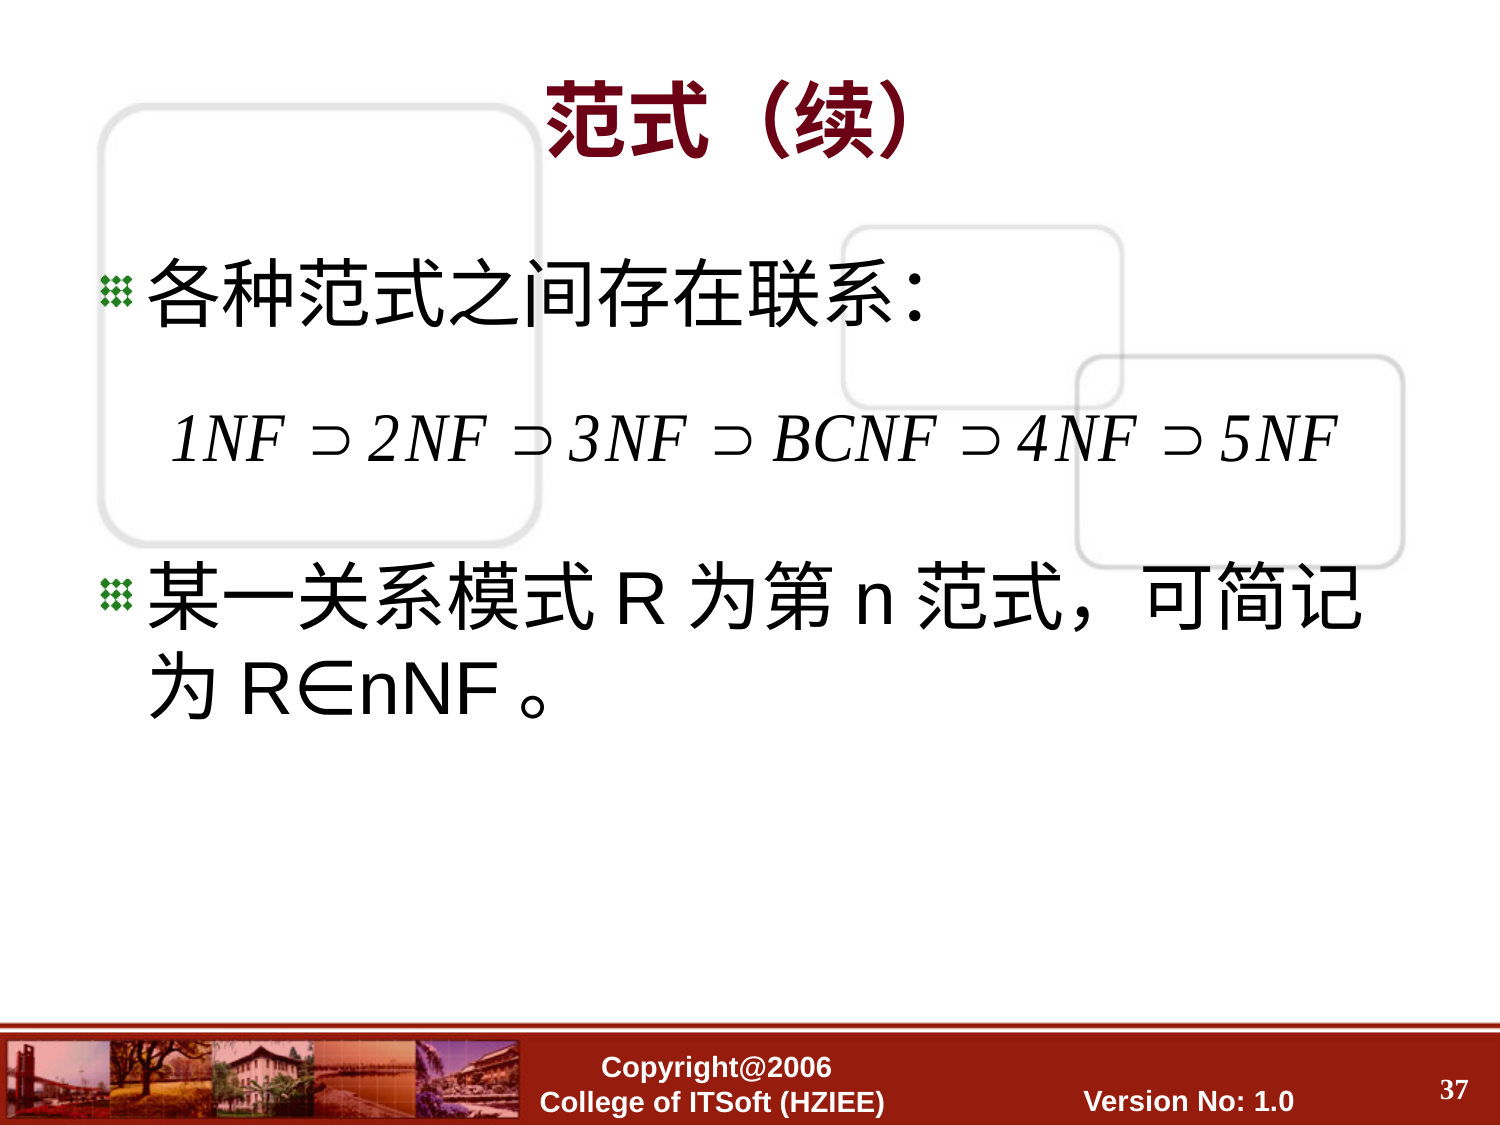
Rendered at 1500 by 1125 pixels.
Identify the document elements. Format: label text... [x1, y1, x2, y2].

picture [0, 0, 1500, 1125]
list 各种范式之间存在联系： 某一关系模式R为第n范式，可简记为R∈nNF。 [75, 239, 1425, 752]
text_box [163, 397, 1352, 479]
title 范式（续） [76, 66, 1427, 171]
